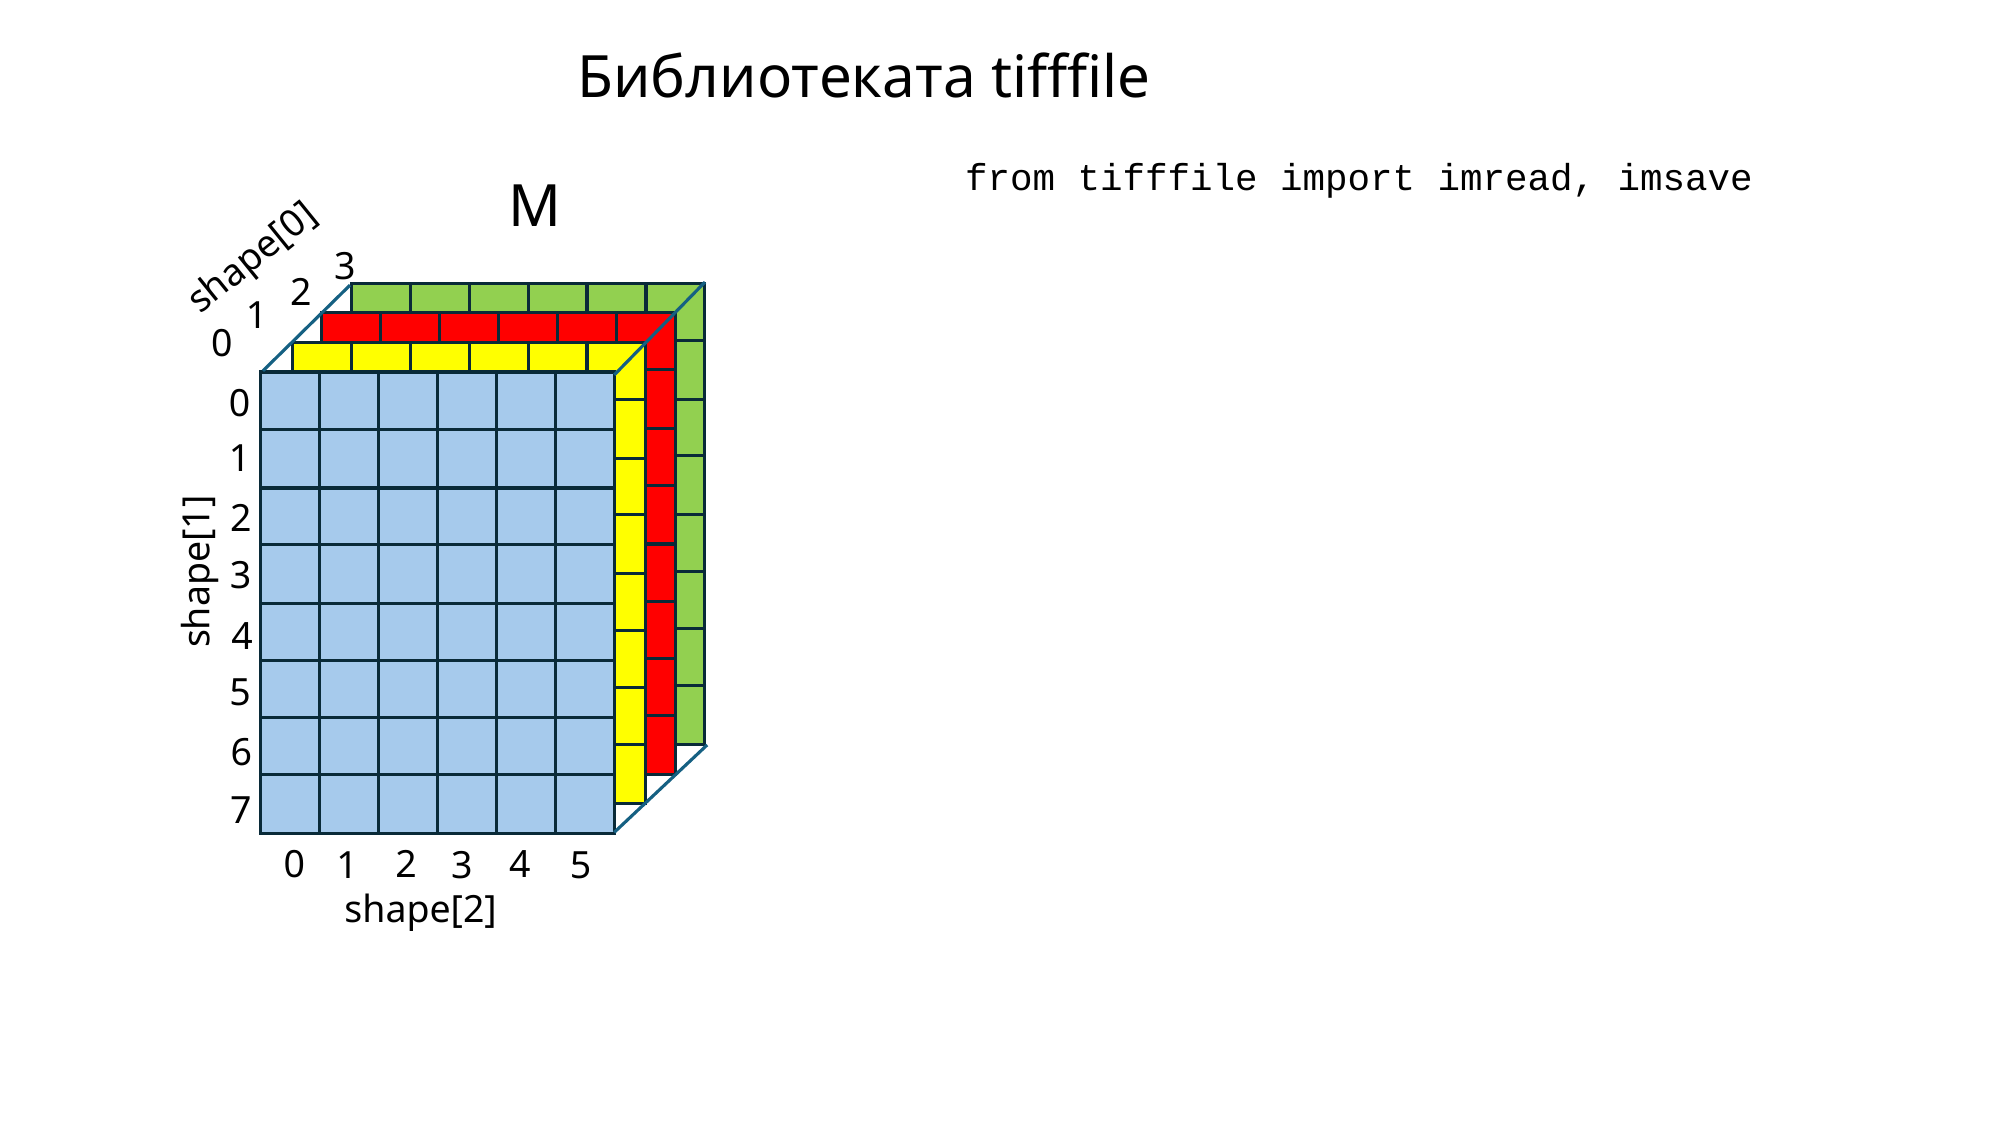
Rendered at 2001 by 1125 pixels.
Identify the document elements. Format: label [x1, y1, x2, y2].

text_box [160, 174, 708, 938]
text_box [950, 145, 1768, 296]
text_box [493, 161, 576, 246]
text_box [563, 31, 1165, 117]
